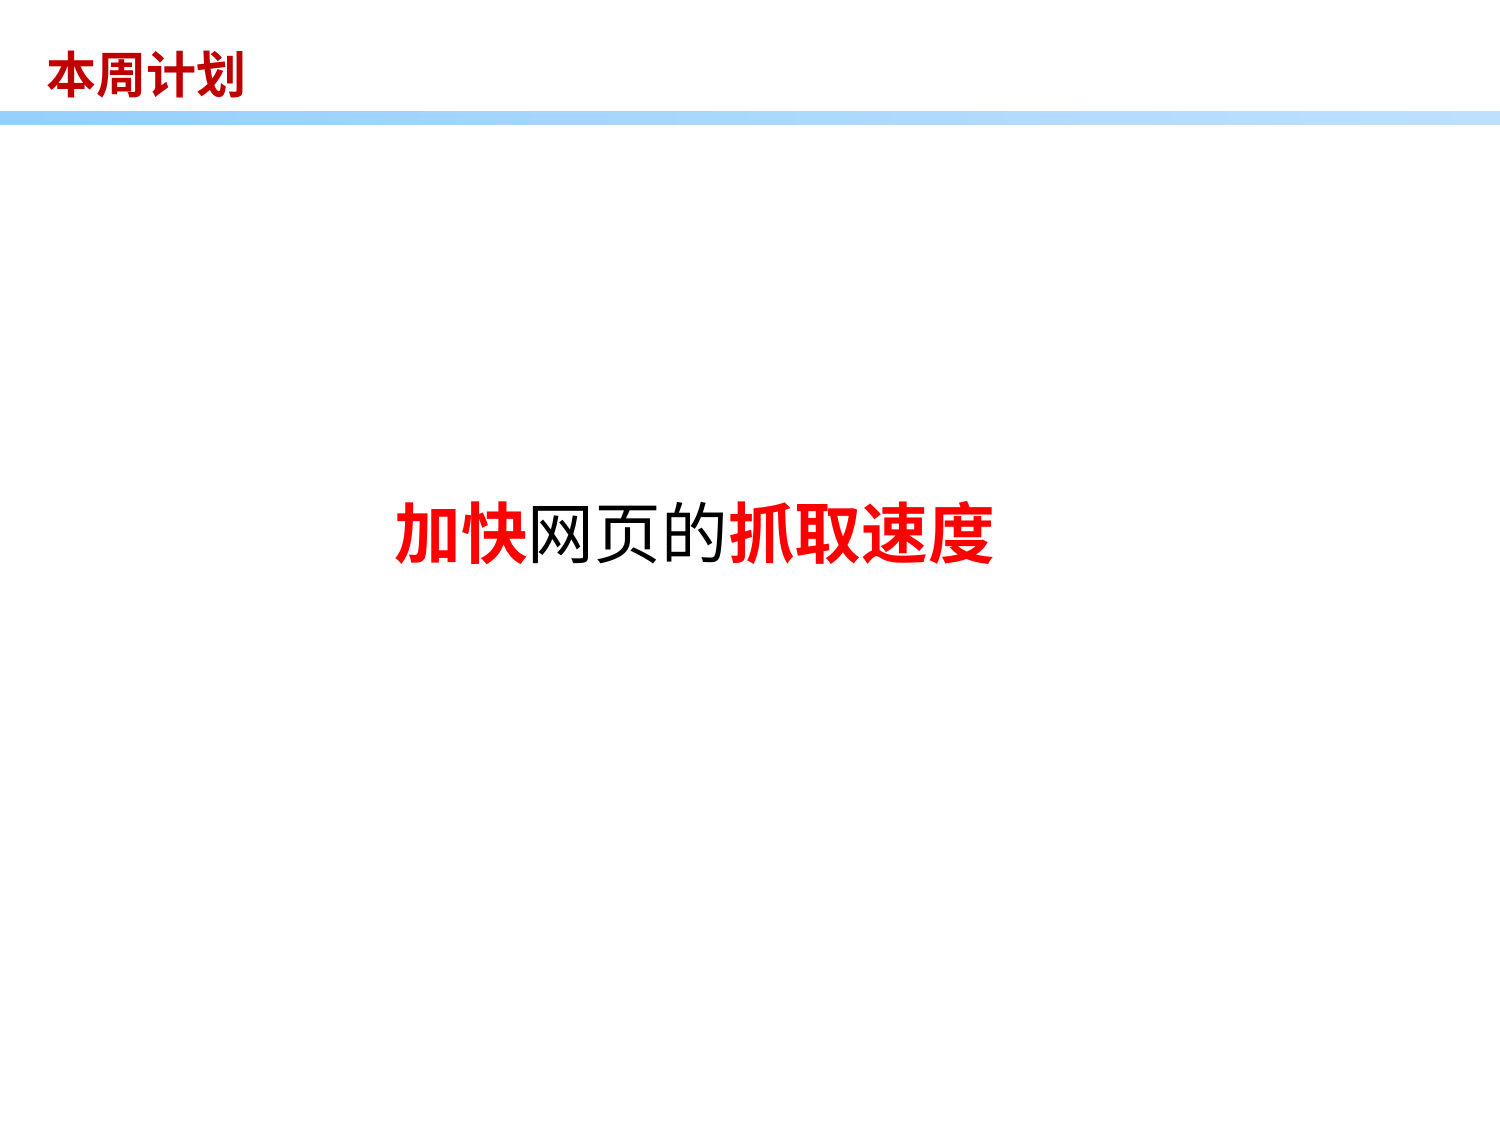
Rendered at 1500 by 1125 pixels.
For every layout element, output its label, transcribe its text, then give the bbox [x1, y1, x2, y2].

text_box [0, 111, 1500, 125]
text_box 加快网页的抓取速度 [379, 484, 1198, 580]
text_box 本周计划 [31, 35, 1070, 111]
